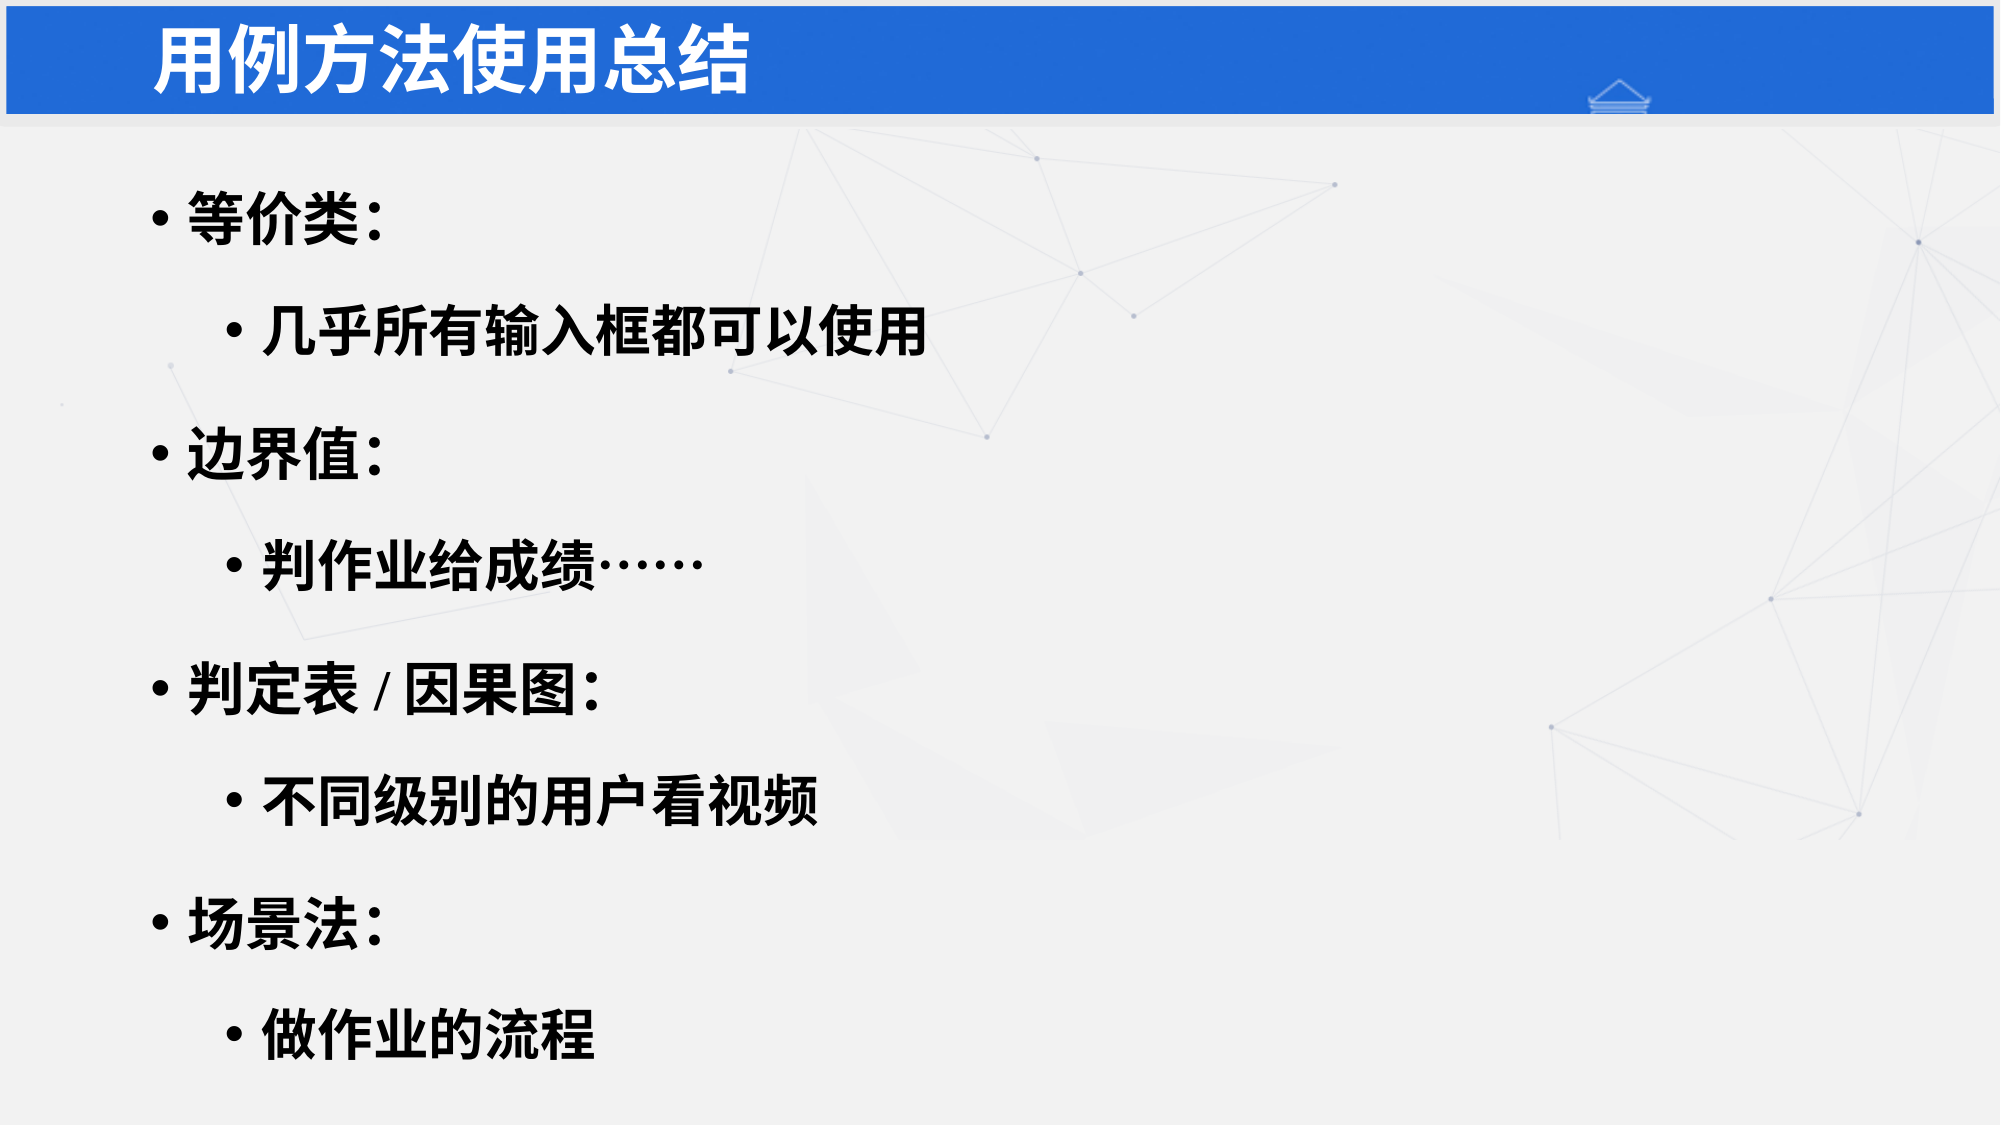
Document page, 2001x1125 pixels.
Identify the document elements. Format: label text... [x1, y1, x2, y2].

picture [7, 7, 137, 114]
picture [0, 129, 2000, 840]
picture [1863, 7, 1993, 114]
list 等价类： 几乎所有输入框都可以使用 边界值： 判作业给成绩…… 判定表/因果图： 不同级别的用户看视频 场景法： 做作业的流程 [135, 141, 1880, 1082]
title 用例方法使用总结 [137, 1, 1863, 125]
